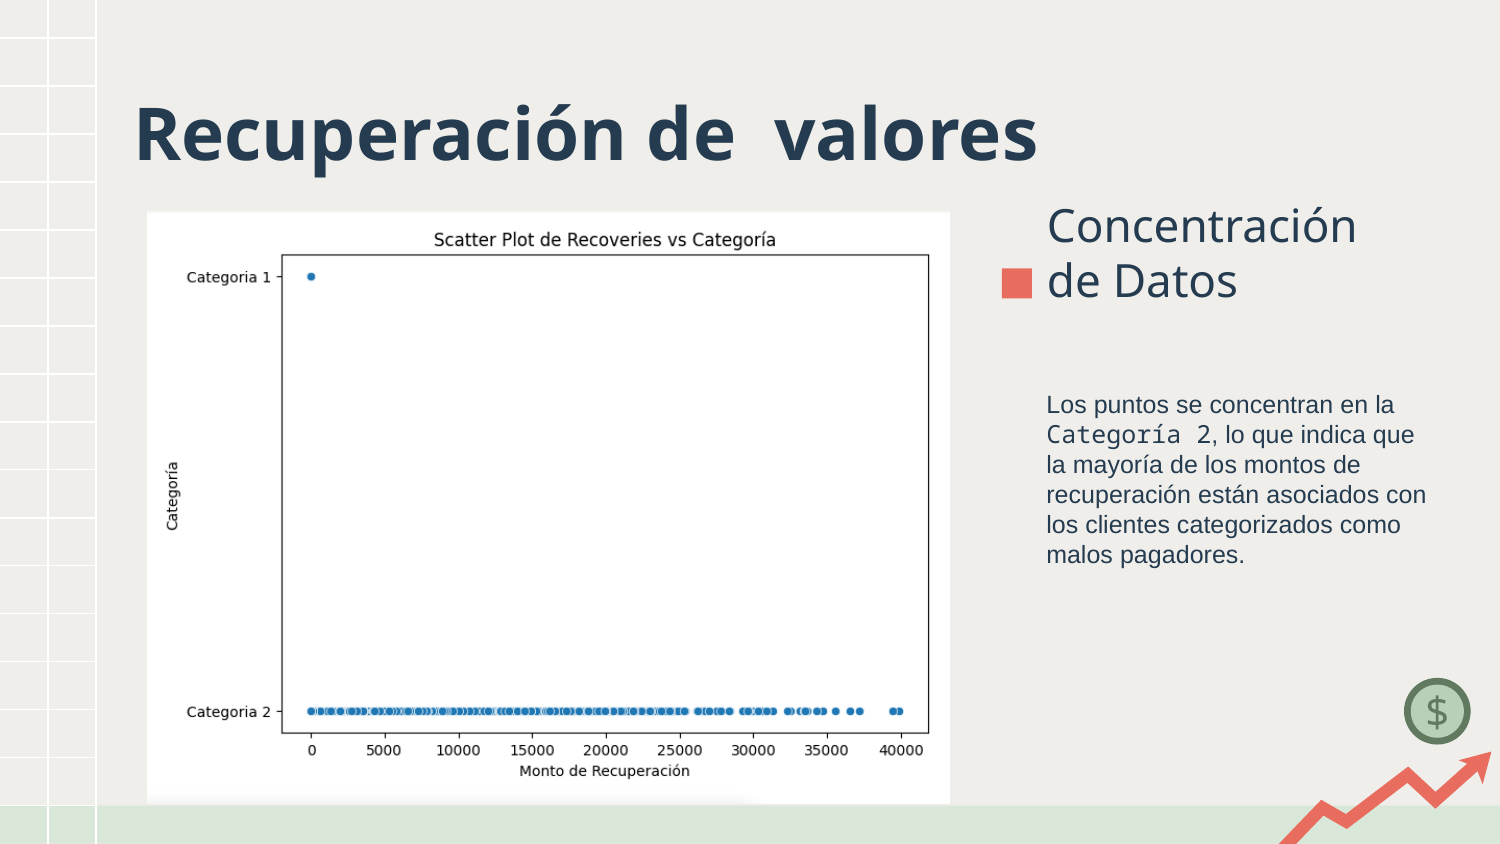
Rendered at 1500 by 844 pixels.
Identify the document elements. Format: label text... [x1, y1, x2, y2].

text_box Los puntos se concentran en la Categoría 2, lo que indica que la mayoría de los montos de recuperación están asociados con los clientes categorizados como malos pagadores. [1031, 373, 1448, 507]
text_box [1001, 268, 1032, 299]
title Concentración de Datos [1031, 248, 1415, 322]
picture [147, 211, 950, 804]
title Recuperación de valores [118, 72, 1096, 165]
